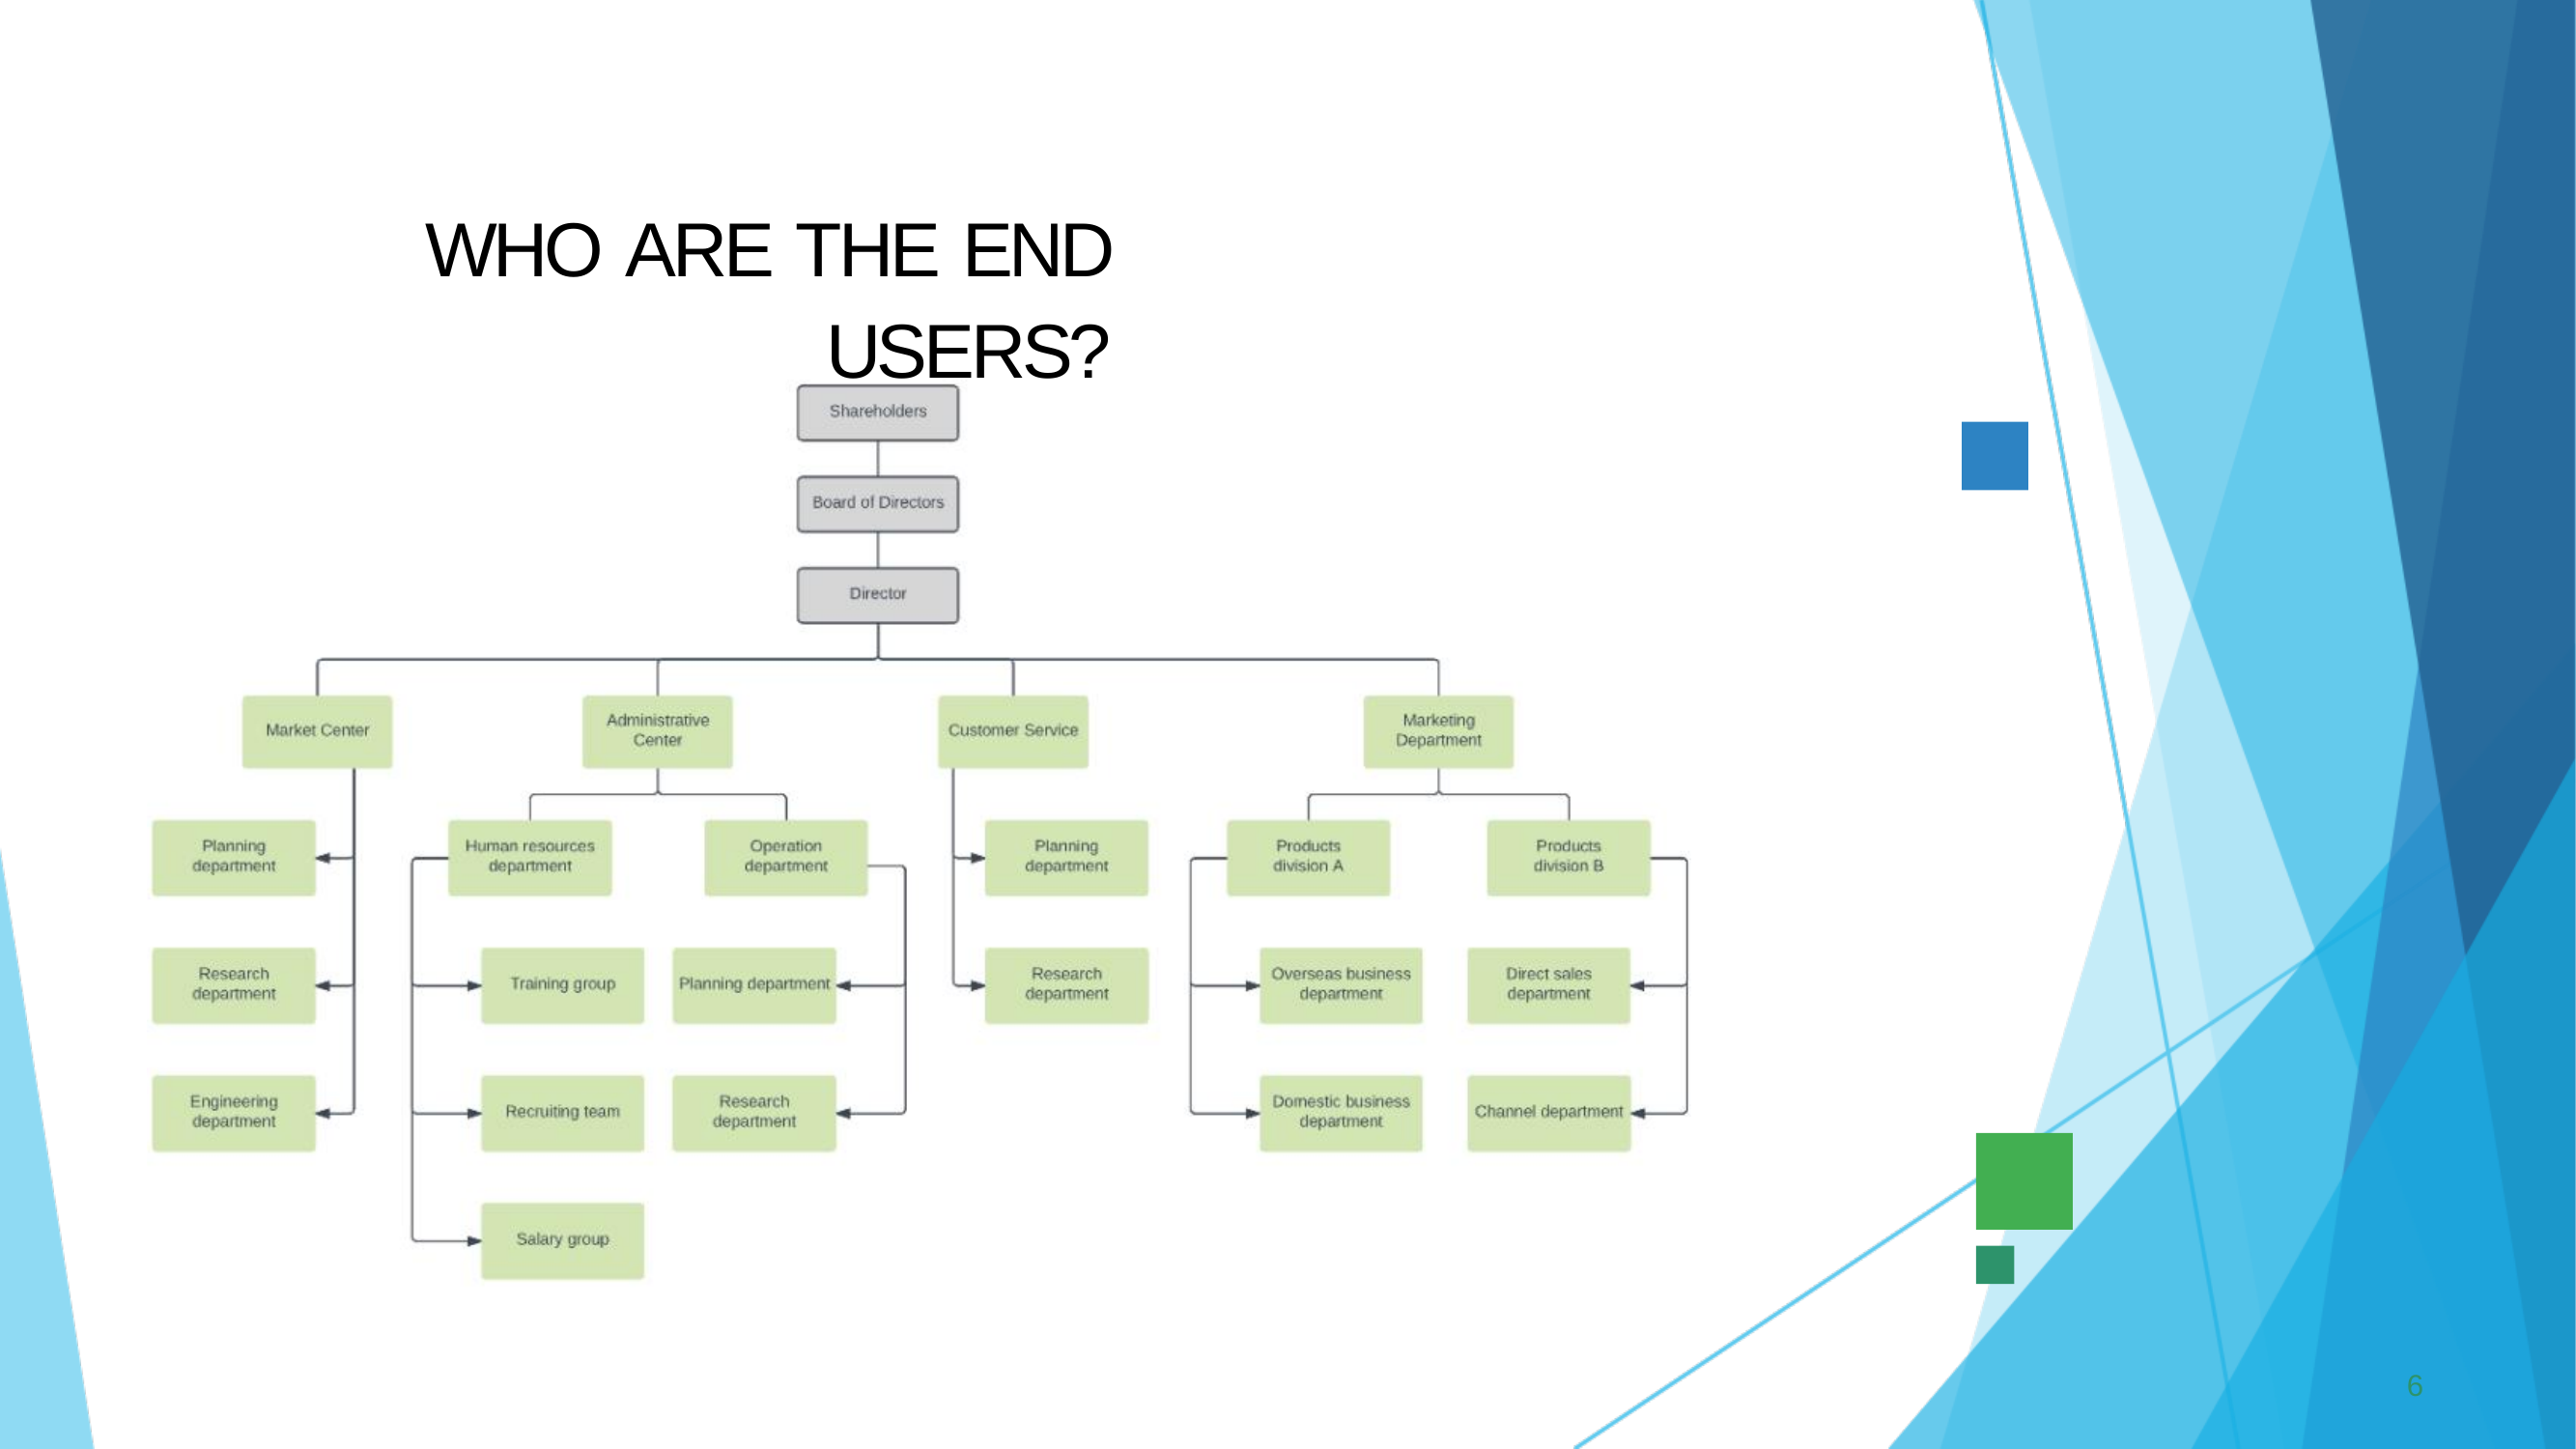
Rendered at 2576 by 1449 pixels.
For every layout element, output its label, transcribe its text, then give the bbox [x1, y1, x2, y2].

text_box WHO ARE THE END USERS? [148, 187, 1112, 294]
picture [0, 846, 95, 1449]
picture [147, 0, 2576, 1449]
